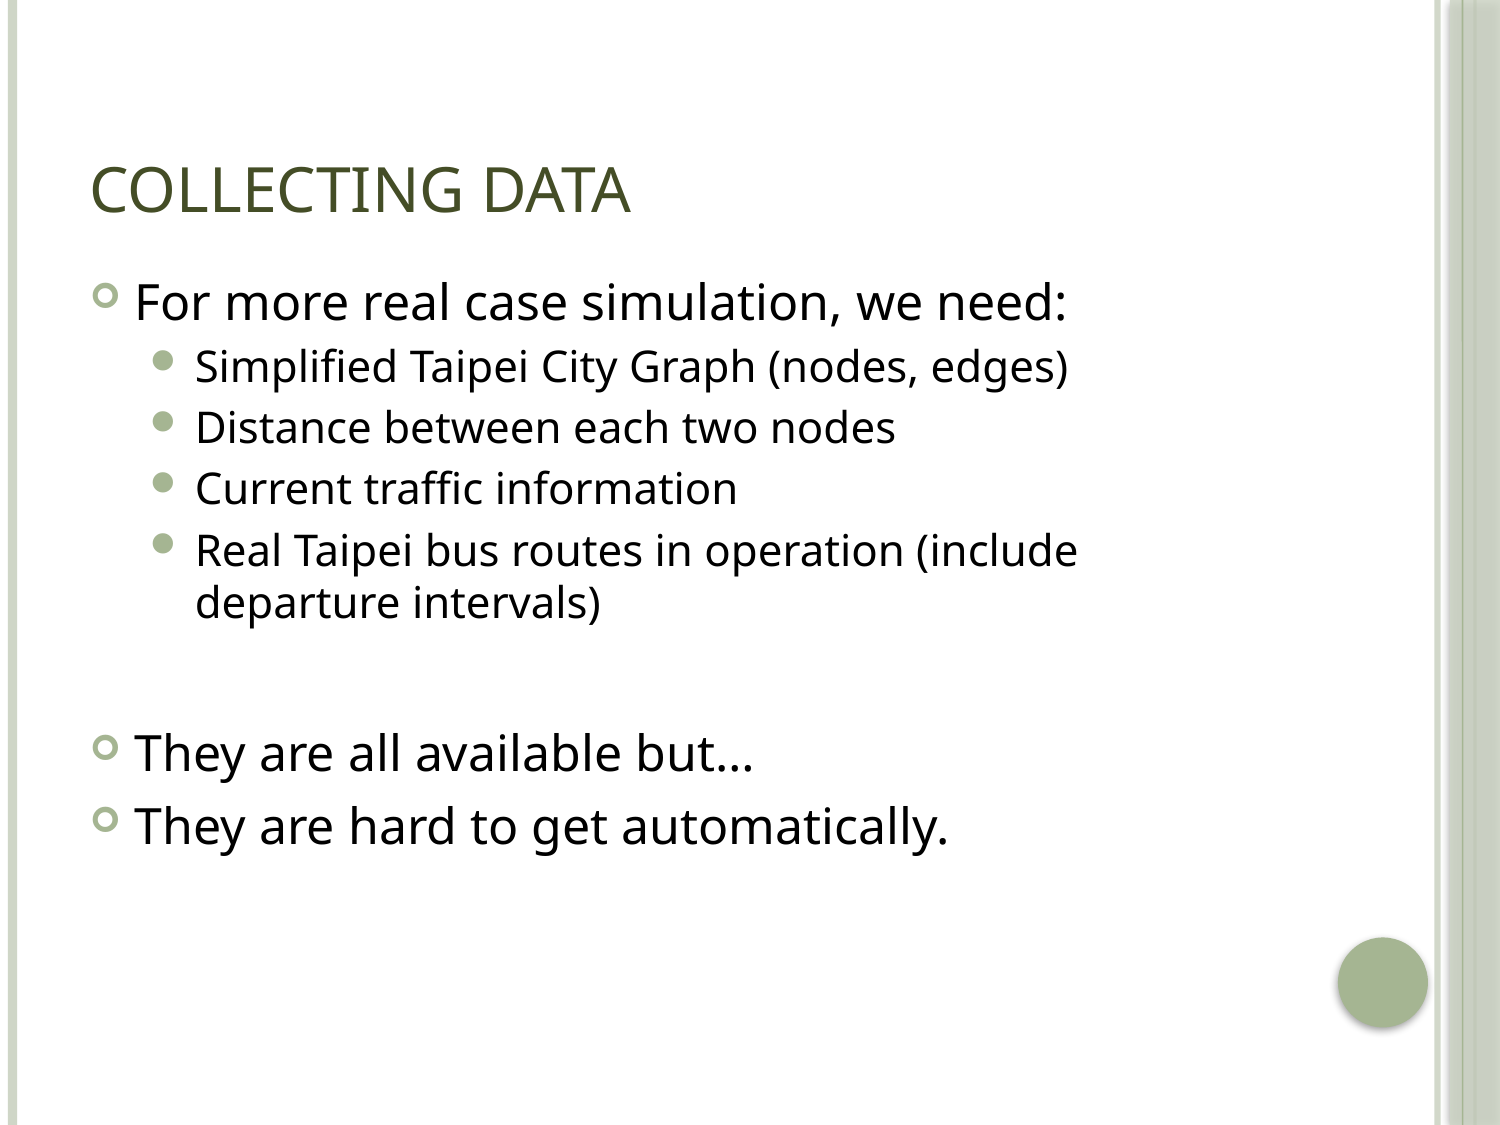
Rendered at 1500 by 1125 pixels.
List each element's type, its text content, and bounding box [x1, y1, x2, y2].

list For more real case simulation, we need: Simplified Taipei City Graph (nodes, edges) Distance between each two nodes Current traffic information Real Taipei bus routes in operation (include departure intervals) They are all available but… They are hard to get automatically. [75, 262, 1300, 1062]
title Collecting Data [75, 45, 1300, 233]
